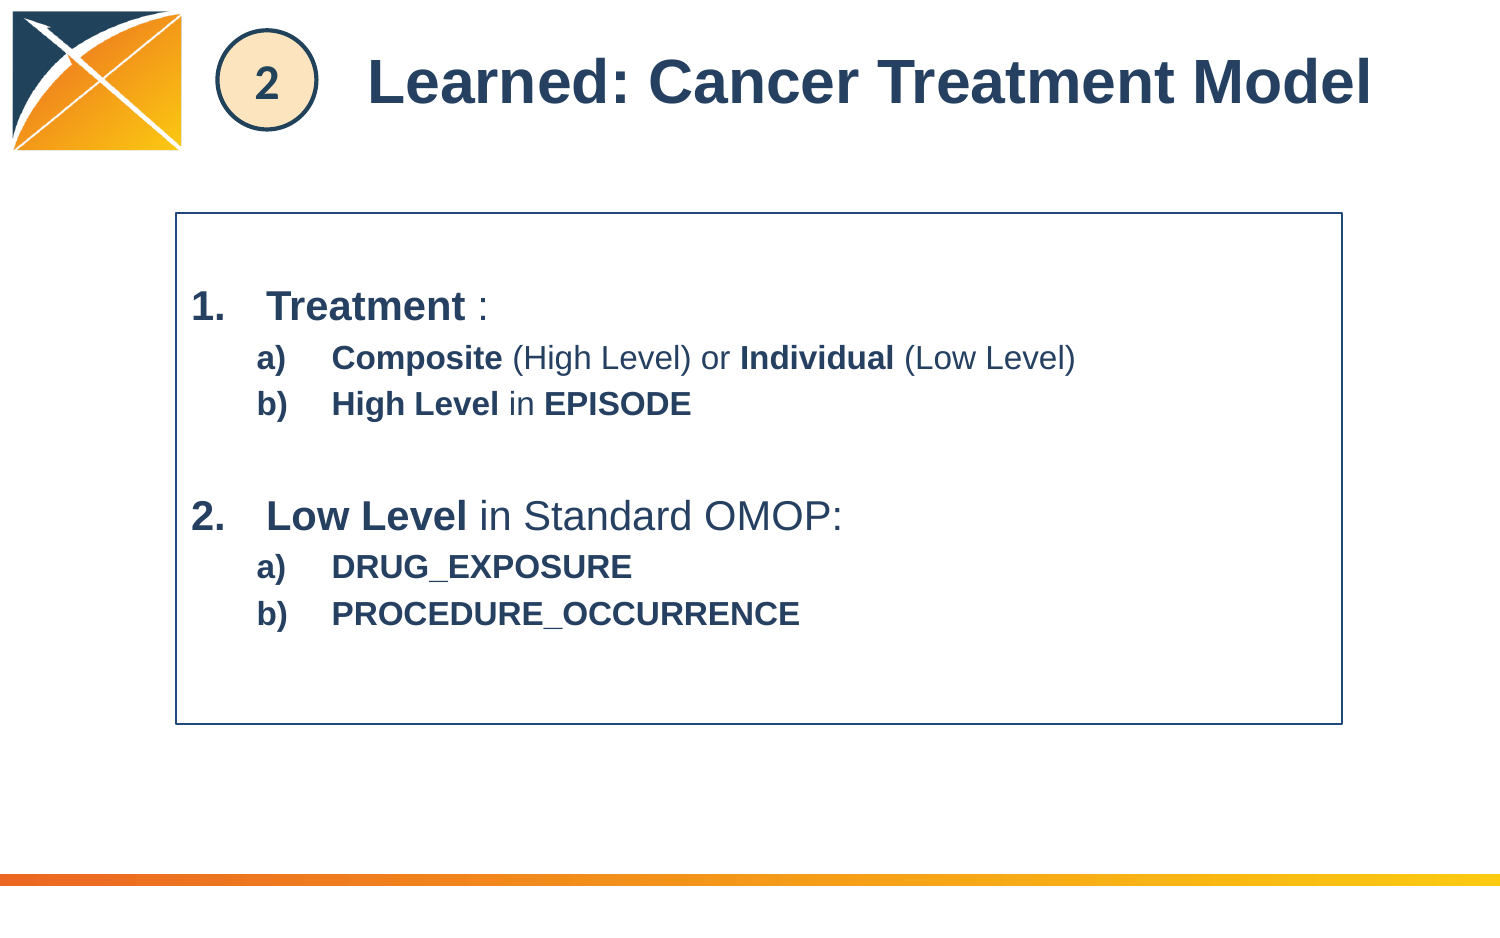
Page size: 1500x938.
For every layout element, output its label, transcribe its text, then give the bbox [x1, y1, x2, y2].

text_box 2 [215, 28, 319, 132]
list Treatment : Composite (High Level) or Individual (Low Level) High Level in EPISODE Low Level in Standard OMOP: DRUG_EXPOSURE PROCEDURE_OCCURRENCE [176, 213, 1343, 725]
title Learned: Cancer Treatment Model [316, 20, 1425, 136]
picture [0, 0, 206, 167]
